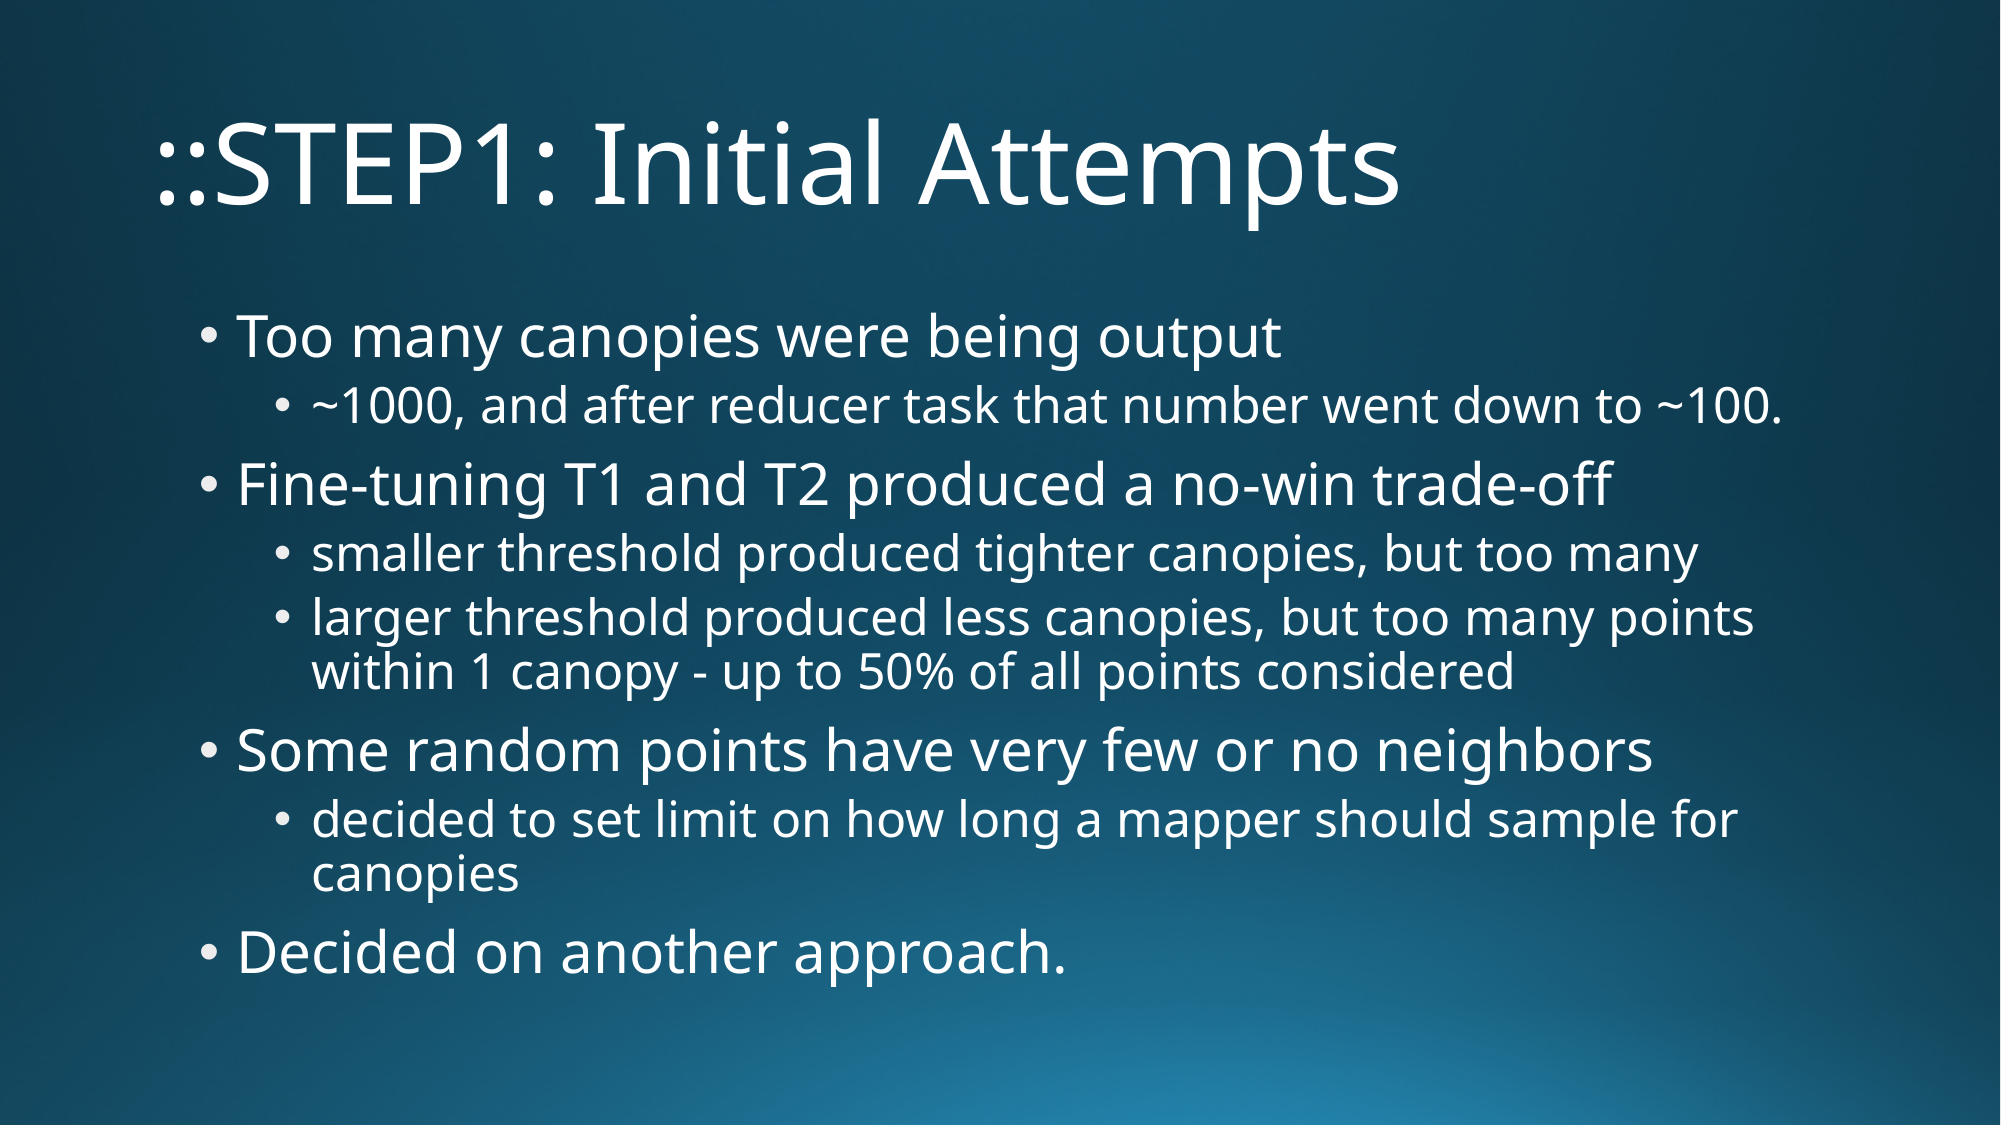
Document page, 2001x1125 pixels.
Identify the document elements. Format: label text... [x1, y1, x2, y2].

picture [0, 0, 2001, 1125]
list Too many canopies were being output ~1000, and after reducer task that number went down to ~100. Fine-tuning T1 and T2 produced a no-win trade-off smaller threshold produced tighter canopies, but too many larger threshold produced less canopies, but too many points within 1 canopy - up to 50% of all points considered Some random points have very few or no neighbors decided to set limit on how long a mapper should sample for canopies Decided on another approach. [183, 299, 1863, 1014]
title ::STEP1: Initial Attempts [137, 59, 1863, 278]
